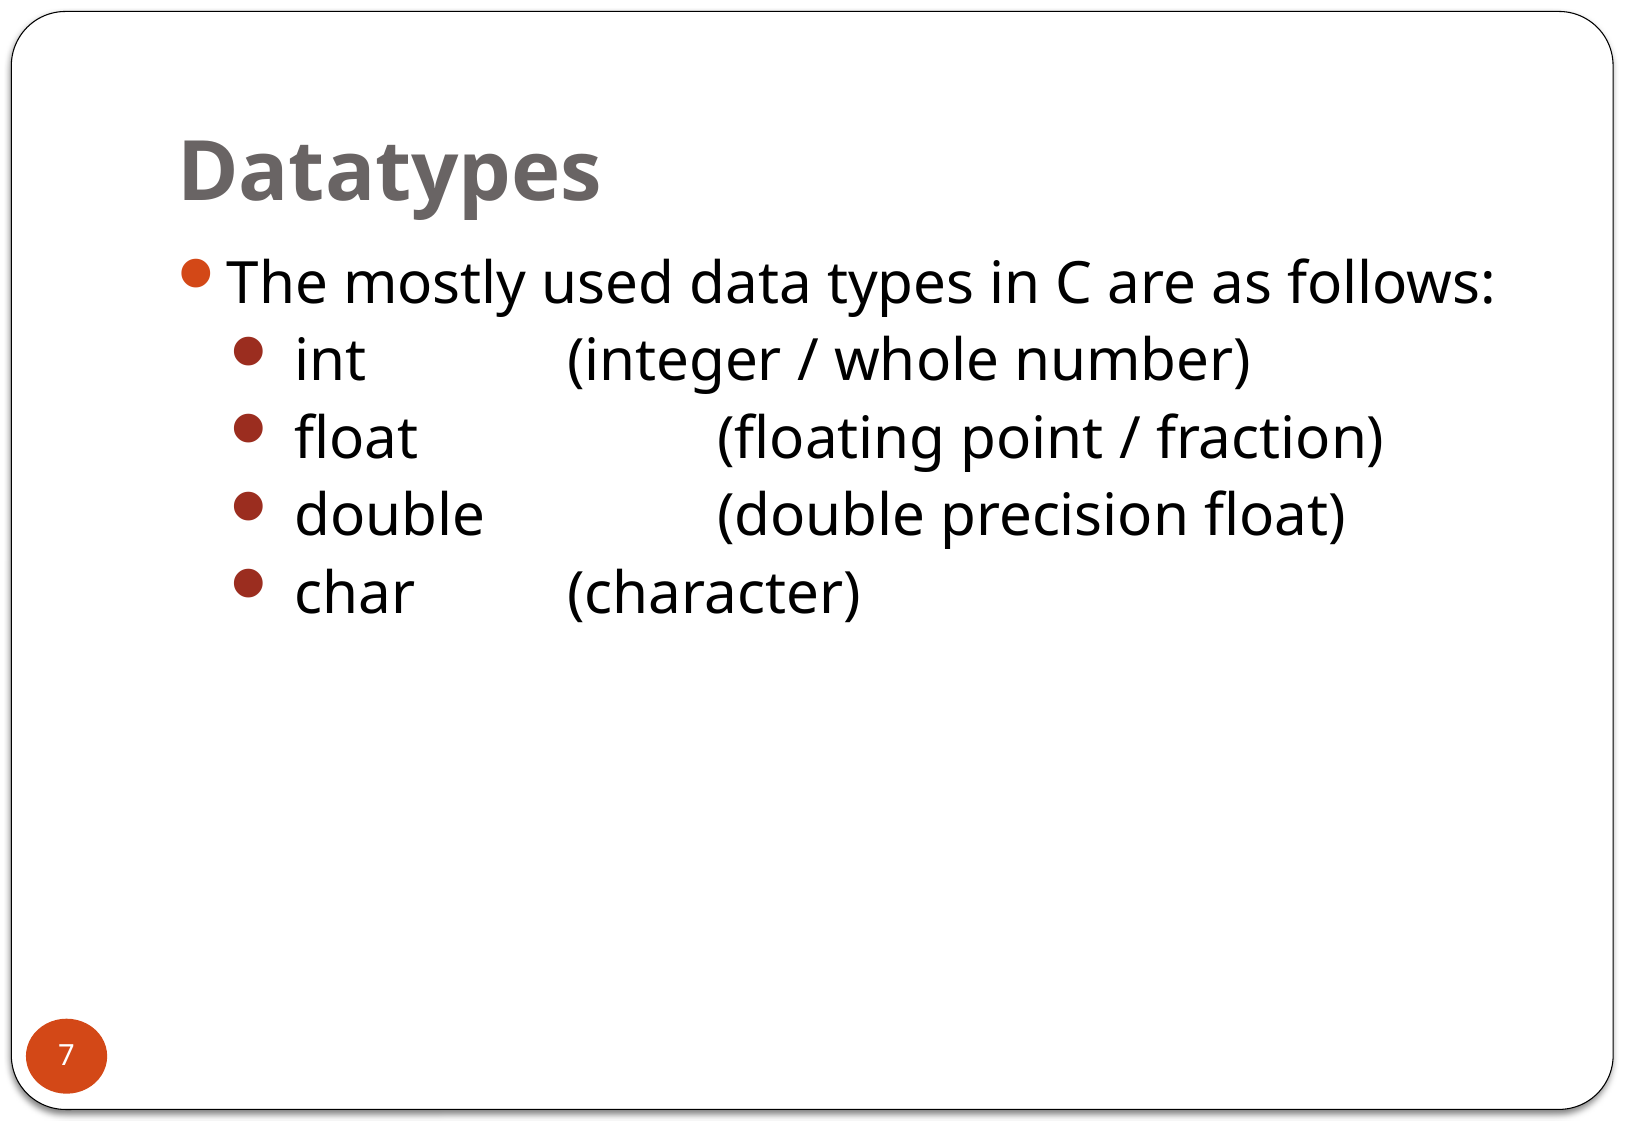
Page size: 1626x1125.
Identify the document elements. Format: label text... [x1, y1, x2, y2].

list The mostly used data types in C are as follows: int (integer / whole number) float (floating point / fraction) double (double precision float) char (character) [162, 237, 1544, 988]
title Datatypes [162, 45, 1544, 233]
slide_number 7 [25, 1018, 108, 1094]
